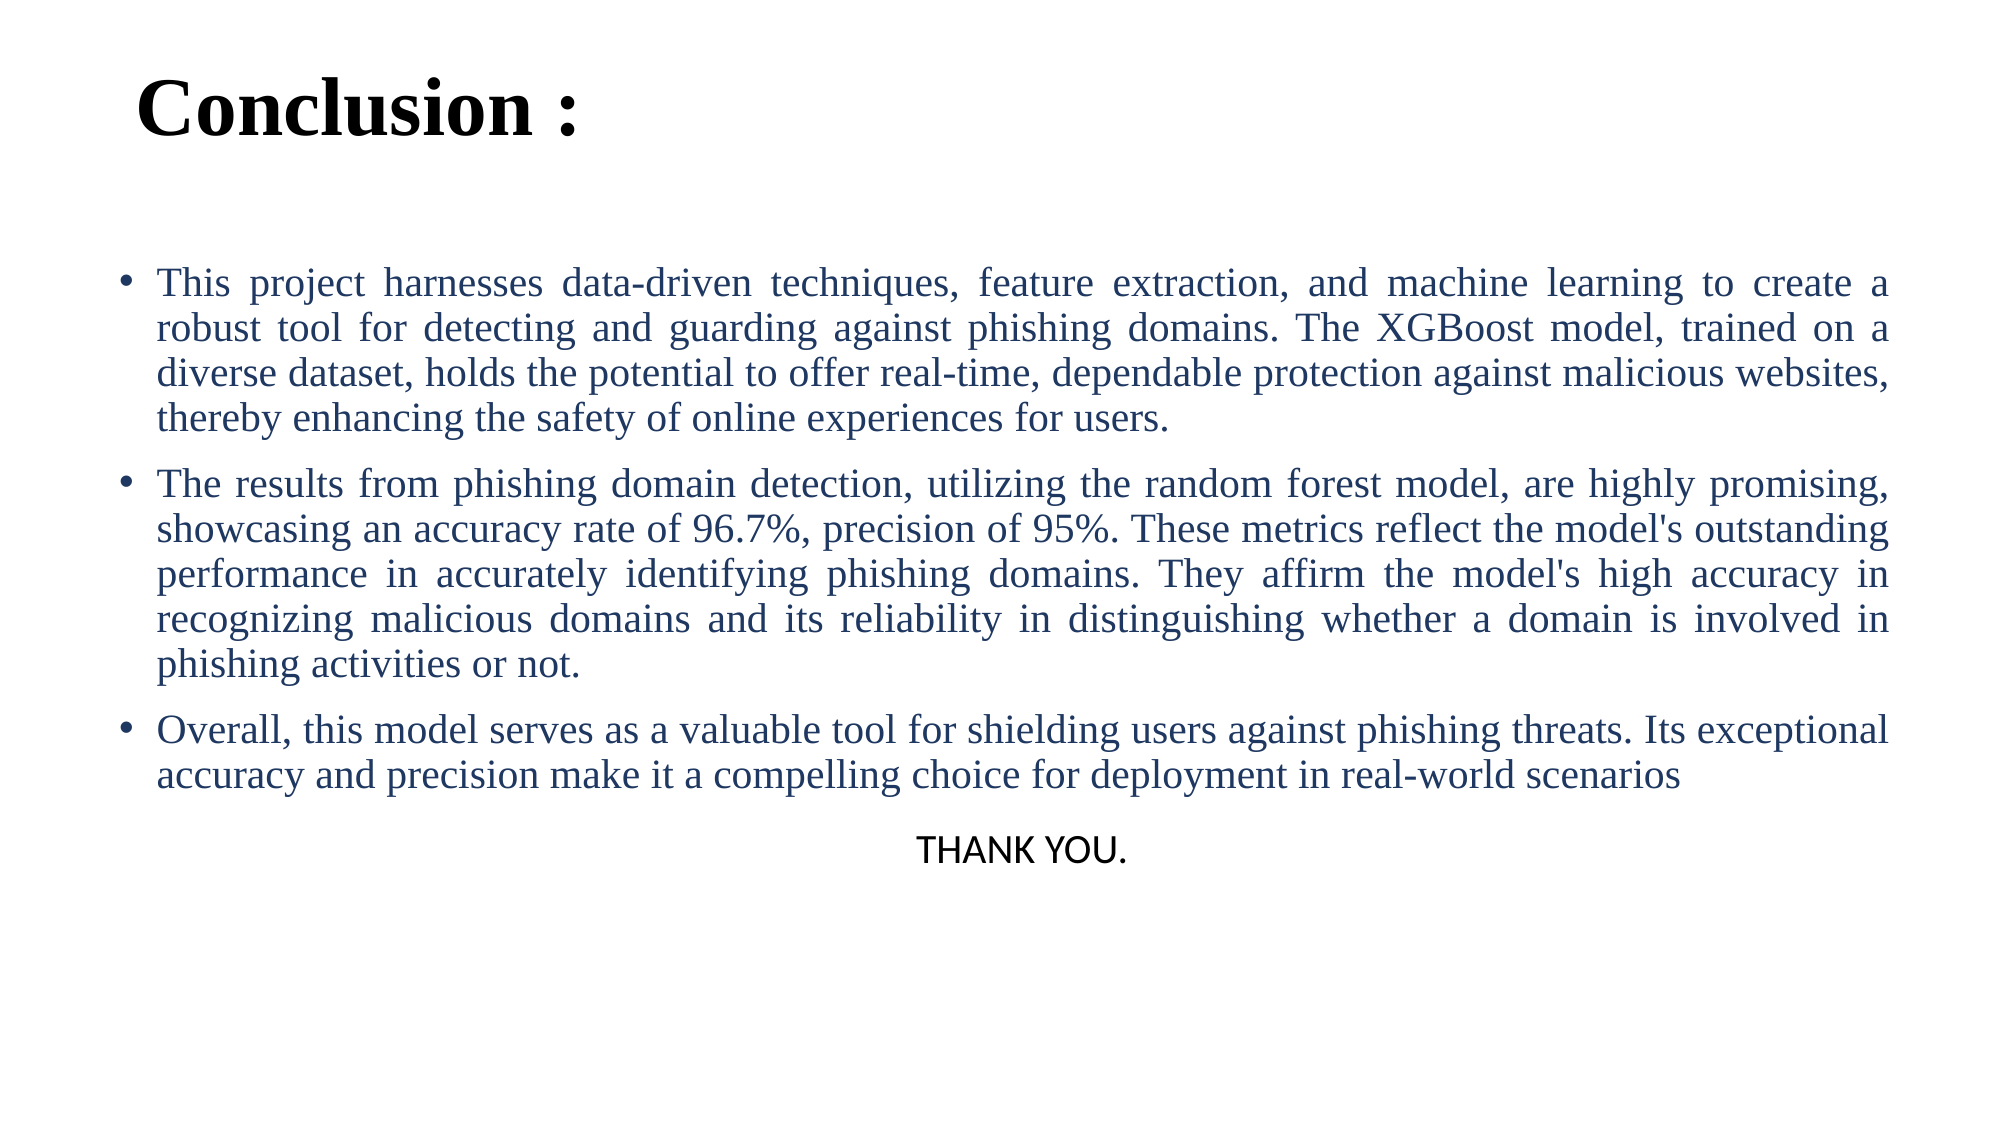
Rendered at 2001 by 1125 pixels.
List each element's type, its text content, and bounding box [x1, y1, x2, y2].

list This project harnesses data-driven techniques, feature extraction, and machine learning to create a robust tool for detecting and guarding against phishing domains. The XGBoost model, trained on a diverse dataset, holds the potential to offer real-time, dependable protection against malicious websites, thereby enhancing the safety of online experiences for users. The results from phishing domain detection, utilizing the random forest model, are highly promising, showcasing an accuracy rate of 96.7%, precision of 95%. These metrics reflect the model's outstanding performance in accurately identifying phishing domains. They affirm the model's high accuracy in recognizing malicious domains and its reliability in distinguishing whether a domain is involved in phishing activities or not. Overall, this model serves as a valuable tool for shielding users against phishing threats. Its exceptional accuracy and precision make it a compelling choice for deployment in real-world scenarios THANK YOU. [93, 252, 1907, 1080]
text_box Conclusion : [120, 45, 639, 160]
